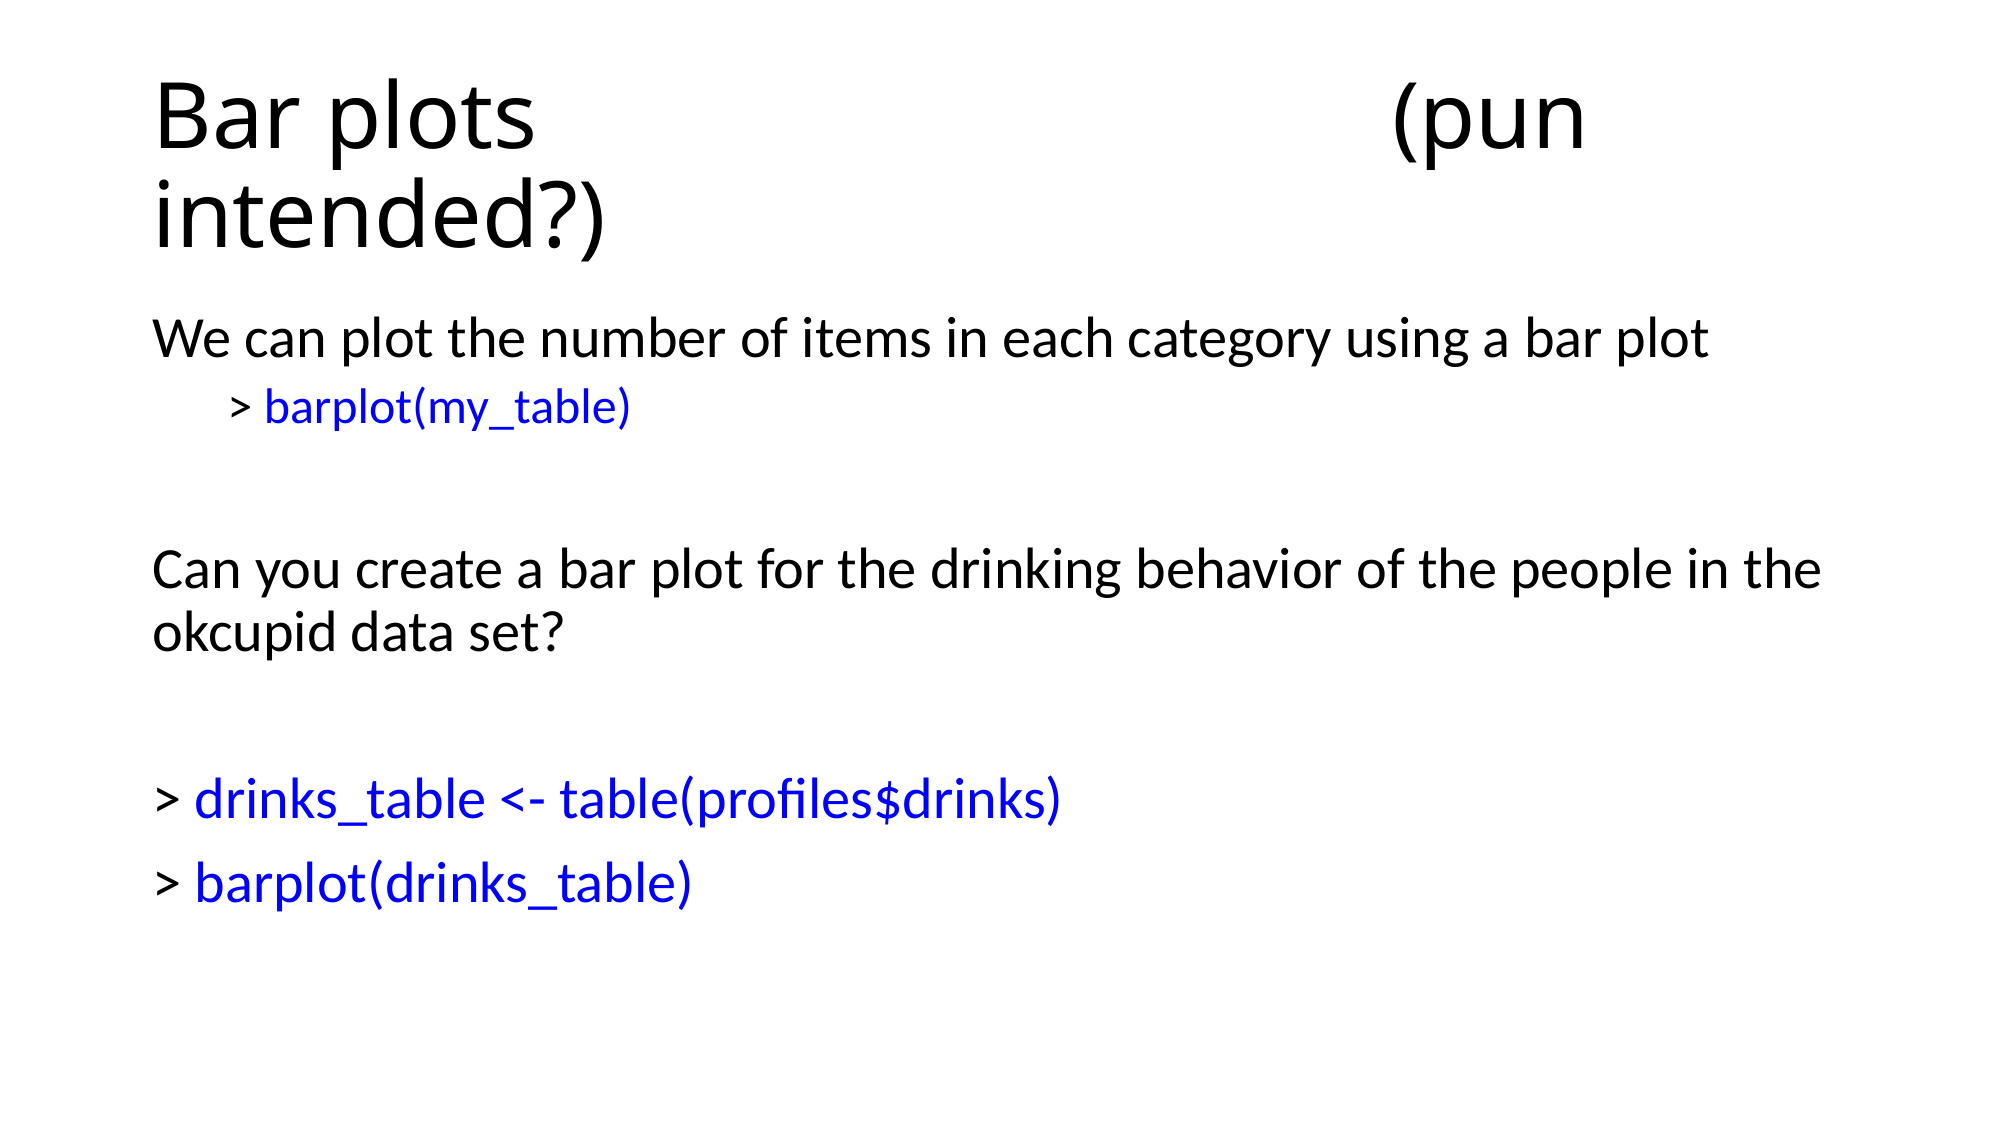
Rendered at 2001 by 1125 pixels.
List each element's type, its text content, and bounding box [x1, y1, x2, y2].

title Bar plots (pun intended?) [137, 59, 1863, 278]
list We can plot the number of items in each category using a bar plot > barplot(my_table) Can you create a bar plot for the drinking behavior of the people in the okcupid data set? > drinks_table <- table(profiles$drinks) > barplot(drinks_table) [137, 299, 1863, 1014]
